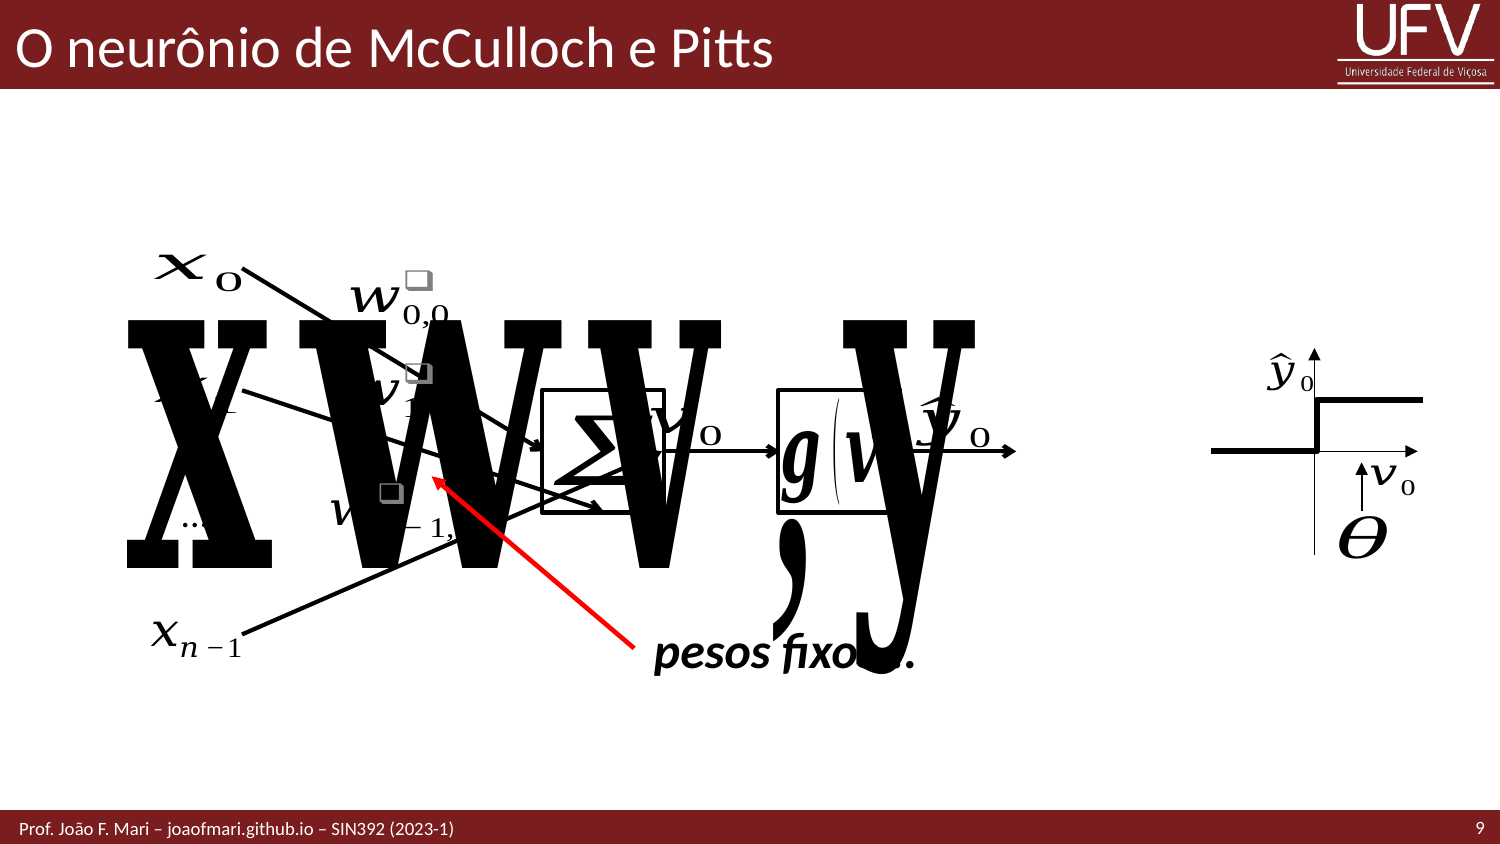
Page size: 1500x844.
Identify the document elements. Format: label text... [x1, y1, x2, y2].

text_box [241, 268, 562, 410]
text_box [241, 390, 545, 452]
list [0, 88, 1500, 812]
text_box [1210, 347, 1424, 555]
slide_number 9 [1328, 811, 1500, 844]
title O neurônio de McCulloch e Pitts [0, 0, 1500, 88]
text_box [241, 492, 426, 635]
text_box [431, 475, 635, 649]
text_box ... [145, 481, 244, 544]
footer Prof. João F. Mari – joaofmari.github.io – SIN392 (2023-1) [0, 812, 1034, 844]
text_box pesos fixos... [632, 609, 954, 688]
